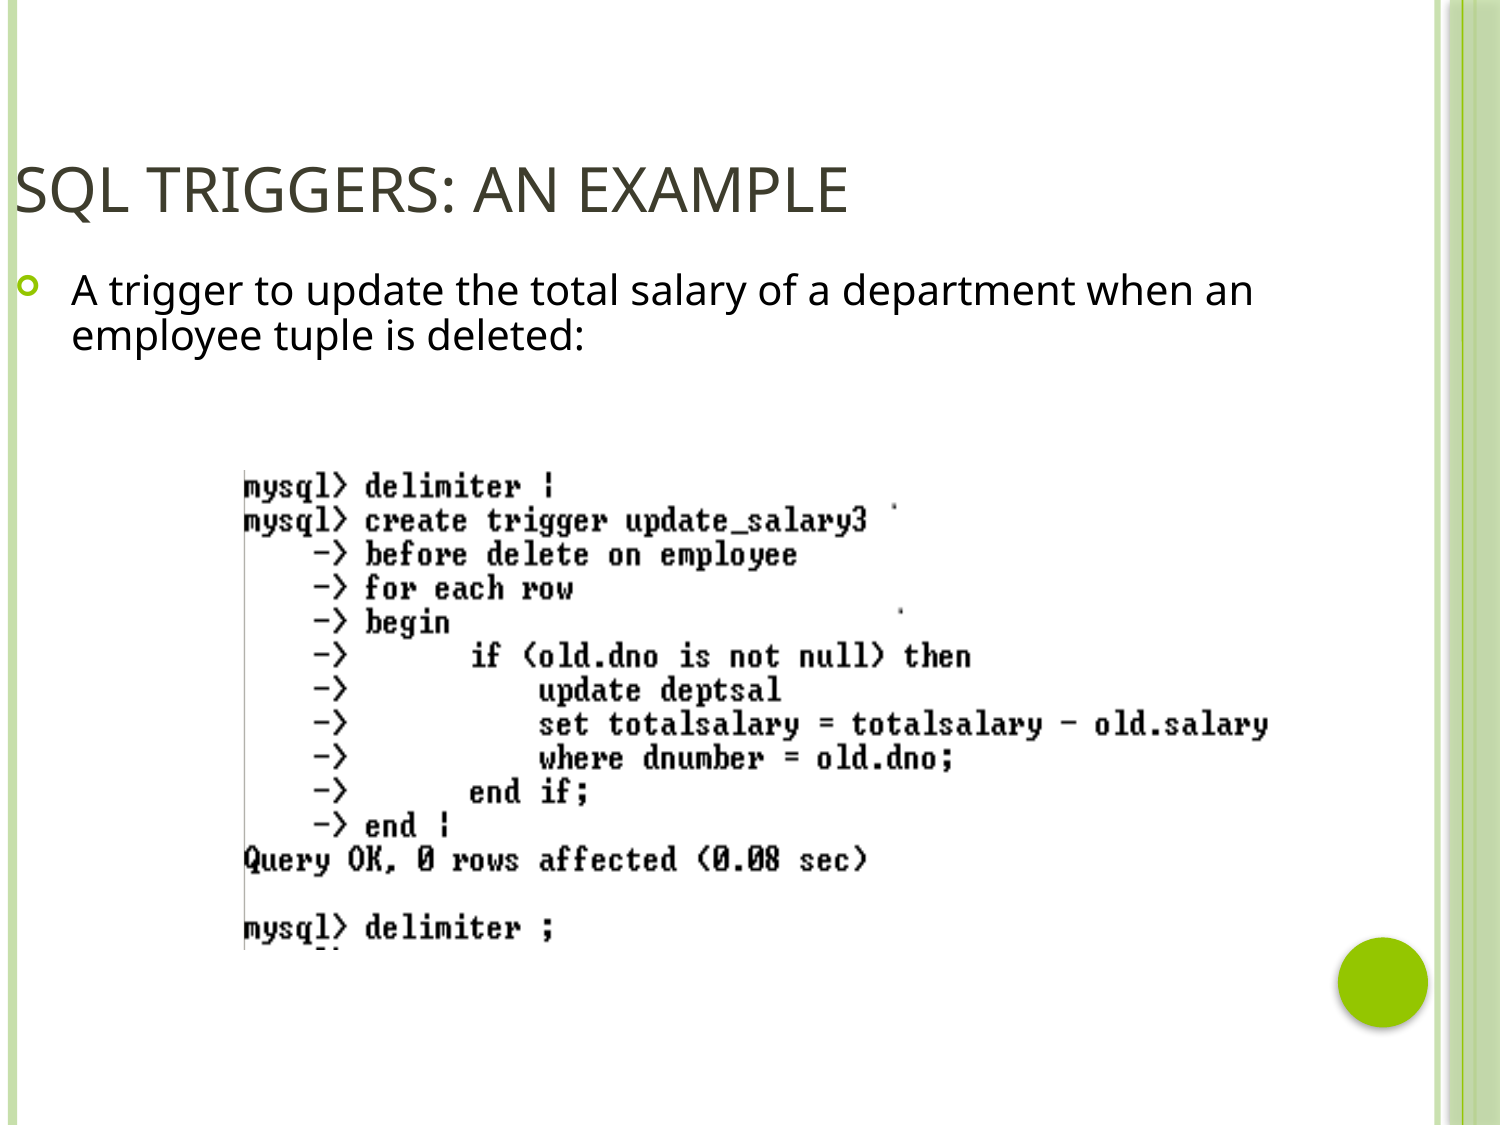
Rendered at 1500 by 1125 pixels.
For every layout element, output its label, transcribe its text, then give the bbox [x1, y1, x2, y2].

list A trigger to update the total salary of a department when an employee tuple is deleted: [0, 262, 1350, 1005]
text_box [243, 469, 1294, 951]
title SQL Triggers: An Example [0, 45, 1350, 233]
